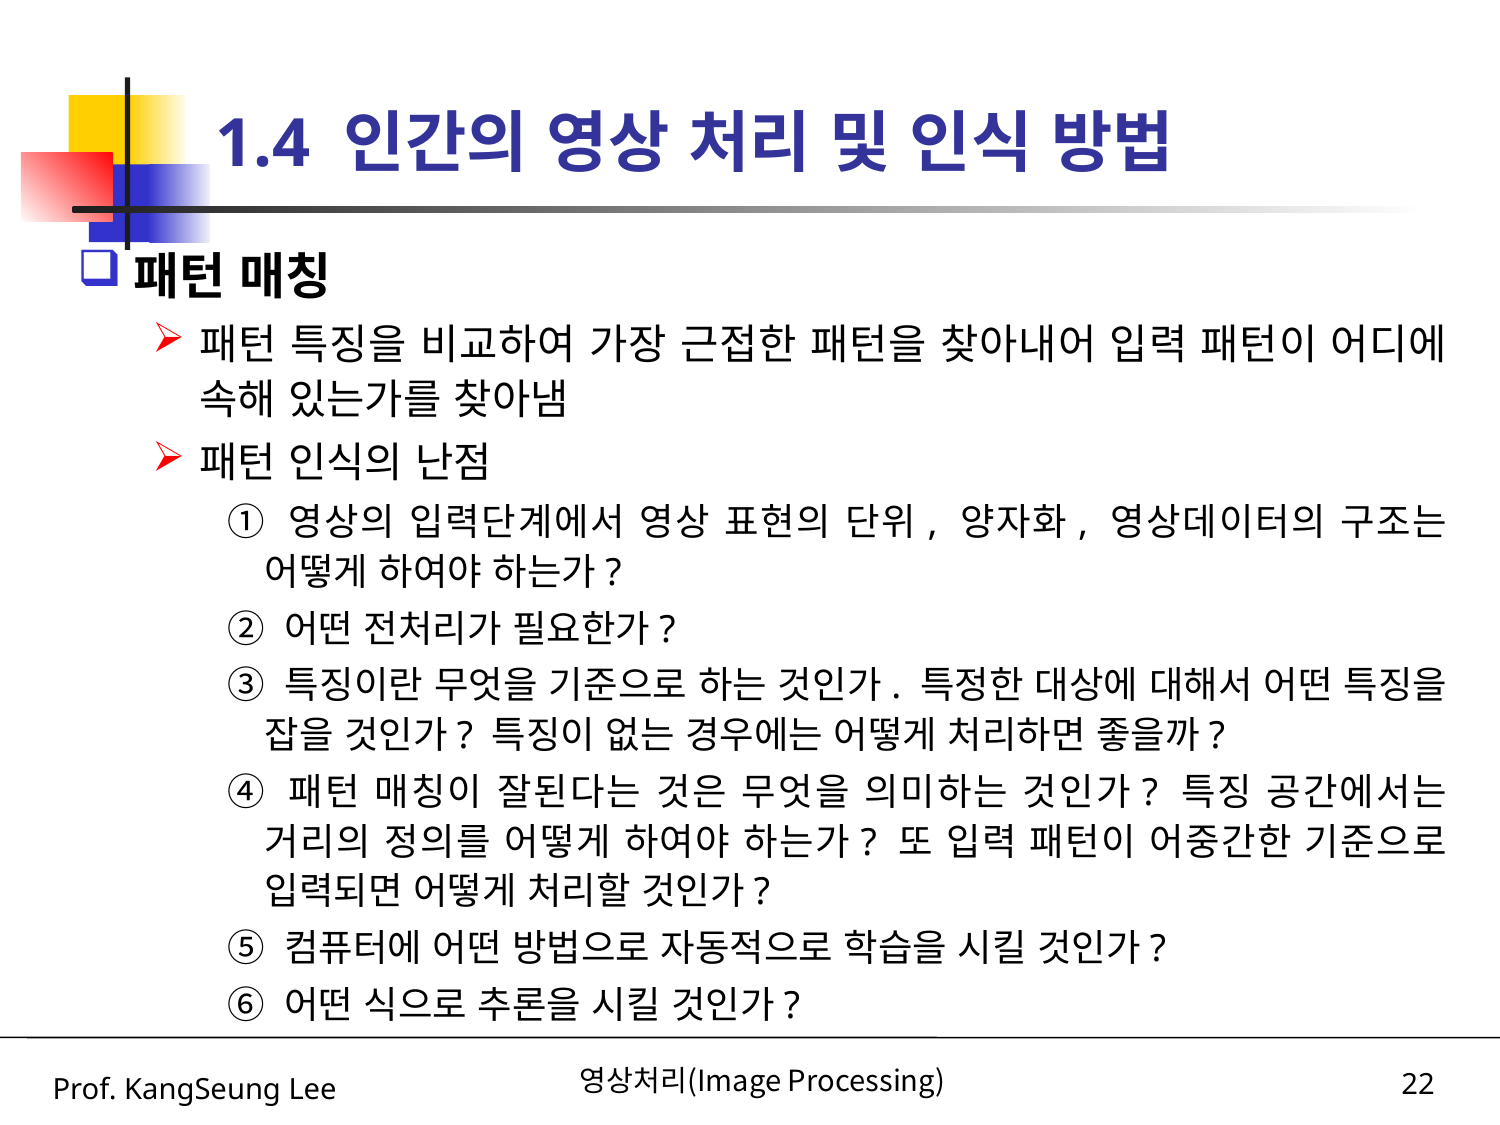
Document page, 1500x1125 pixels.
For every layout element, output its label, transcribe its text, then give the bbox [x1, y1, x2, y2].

footer 영상처리(Image Processing) [525, 1050, 1000, 1113]
list 패턴 매칭 패턴 특징을 비교하여 가장 근접한 패턴을 찾아내어 입력 패턴이 어디에 속해 있는가를 찾아냄 패턴 인식의 난점 ① 영상의 입력단계에서 영상 표현의 단위, 양자화, 영상데이터의 구조는 어떻게 하여야 하는가? ② 어떤 전처리가 필요한가? ③ 특징이란 무엇을 기준으로 하는 것인가. 특정한 대상에 대해서 어떤 특징을 잡을 것인가? 특징이 없는 경우에는 어떻게 처리하면 좋을까? ④ 패턴 매칭이 잘된다는 것은 무엇을 의미하는 것인가? 특징 공간에서는 거리의 정의를 어떻게 하여야 하는가? 또 입력 패턴이 어중간한 기준으로 입력되면 어떻게 처리할 것인가? ⑤ 컴퓨터에 어떤 방법으로 자동적으로 학습을 시킬 것인가? ⑥ 어떤 식으로 추론을 시킬 것인가? [62, 224, 1463, 1050]
slide_number 22 [1137, 1050, 1450, 1113]
slide_number Prof. KangSeung Lee [37, 1037, 388, 1113]
title 1.4 인간의 영상 처리 및 인식 방법 [200, 87, 1388, 188]
